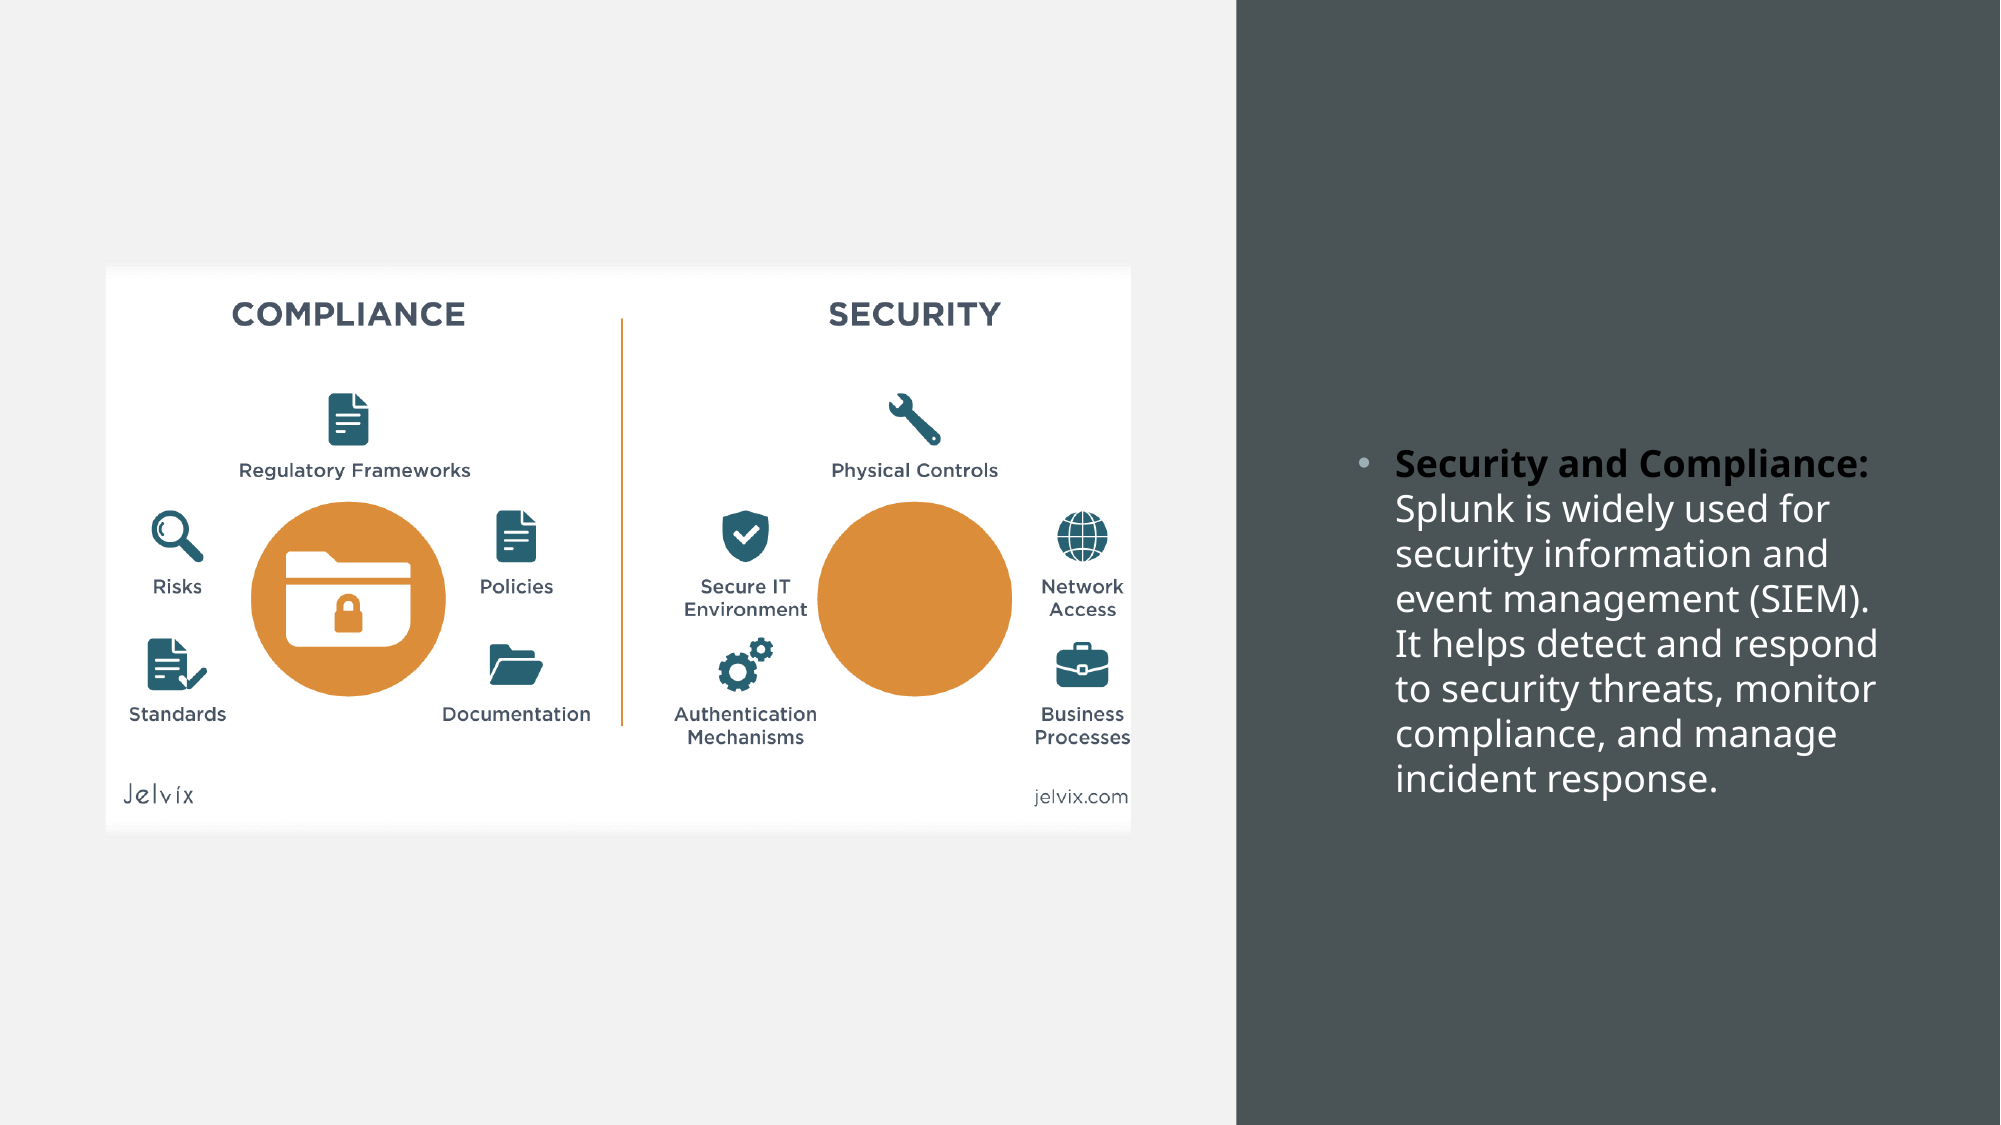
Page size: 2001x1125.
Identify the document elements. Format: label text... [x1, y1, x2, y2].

text_box [0, 0, 1236, 1125]
text_box [1236, 0, 2000, 1125]
picture [105, 260, 1131, 838]
list Security and Compliance: Splunk is widely used for security information and event management (SIEM). It helps detect and respond to security threats, monitor compliance, and manage incident response. [1342, 432, 1895, 994]
